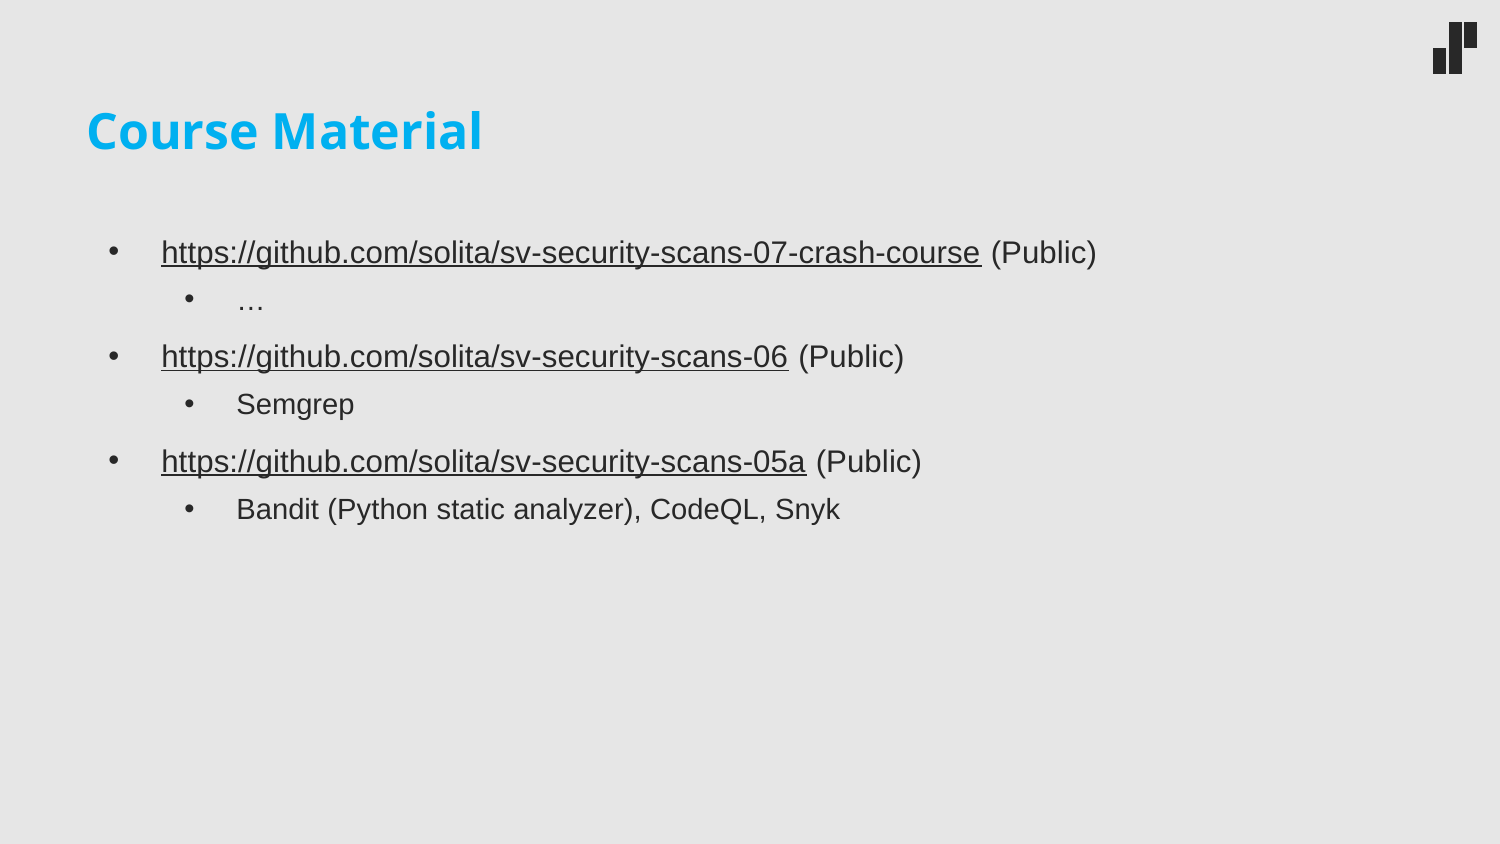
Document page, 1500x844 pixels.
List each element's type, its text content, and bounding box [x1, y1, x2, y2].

list https://github.com/solita/sv-security-scans-07-crash-course (Public) … https://github.com/solita/sv-security-scans-06 (Public) Semgrep https://github.com/solita/sv-security-scans-05a (Public) Bandit (Python static analyzer), CodeQL, Snyk [75, 217, 1396, 789]
title Course Material [75, 33, 1396, 171]
